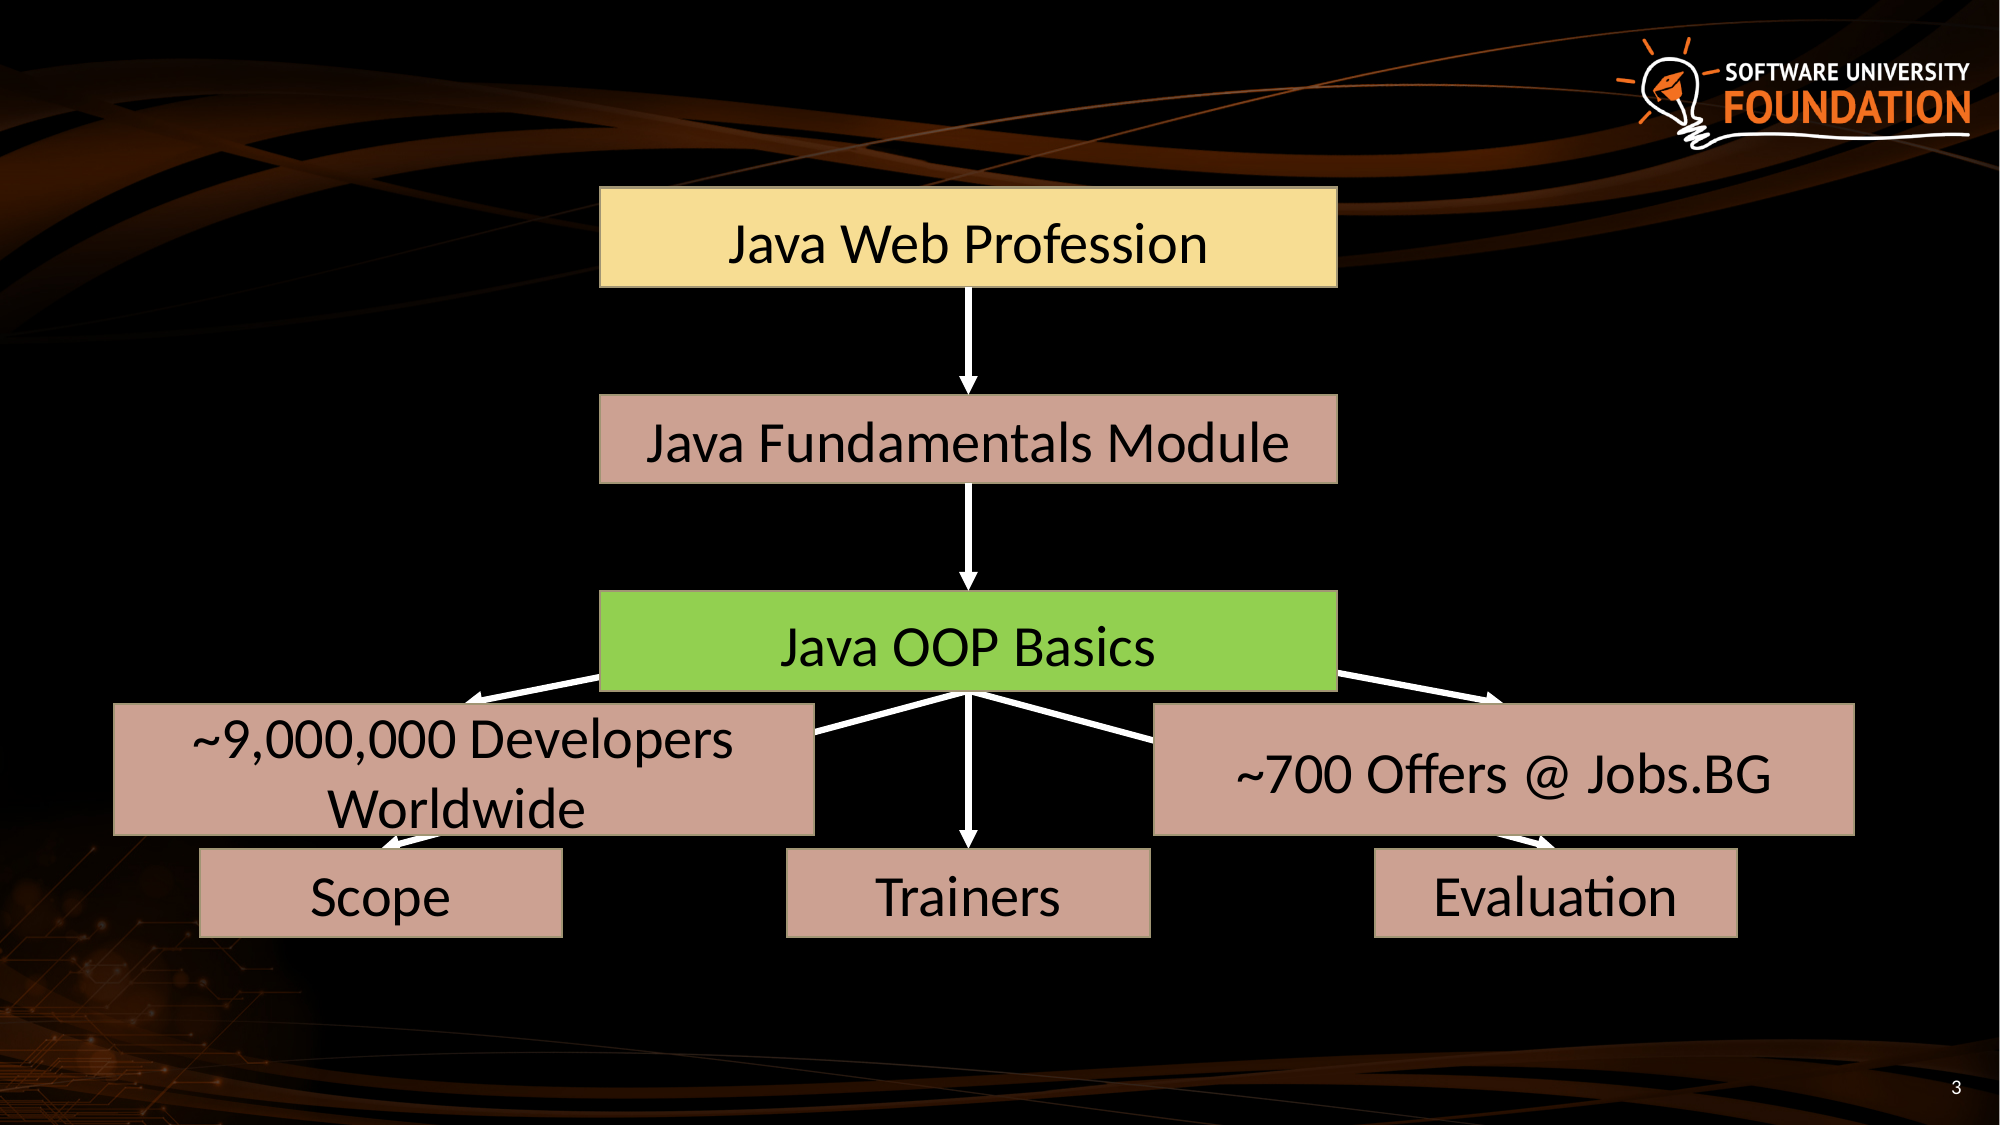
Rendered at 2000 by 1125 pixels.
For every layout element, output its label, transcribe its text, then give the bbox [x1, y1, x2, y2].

text_box Scope [199, 848, 563, 938]
picture [0, 0, 2000, 1125]
text_box Java OOP Basics [599, 590, 1338, 603]
text_box ~9,000,000 Developers Worldwide [113, 703, 380, 836]
text_box ~700 Offers @ Jobs.BG [1556, 703, 1855, 836]
text_box Java Web Profession [599, 186, 1338, 288]
text_box Trainers [786, 849, 1151, 938]
slide_number 3 [1897, 1070, 1968, 1103]
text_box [968, 690, 1556, 849]
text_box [380, 690, 968, 849]
text_box Java Fundamentals Module [599, 394, 1338, 484]
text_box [969, 603, 1505, 704]
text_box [463, 603, 969, 704]
text_box Evaluation [1374, 848, 1738, 938]
